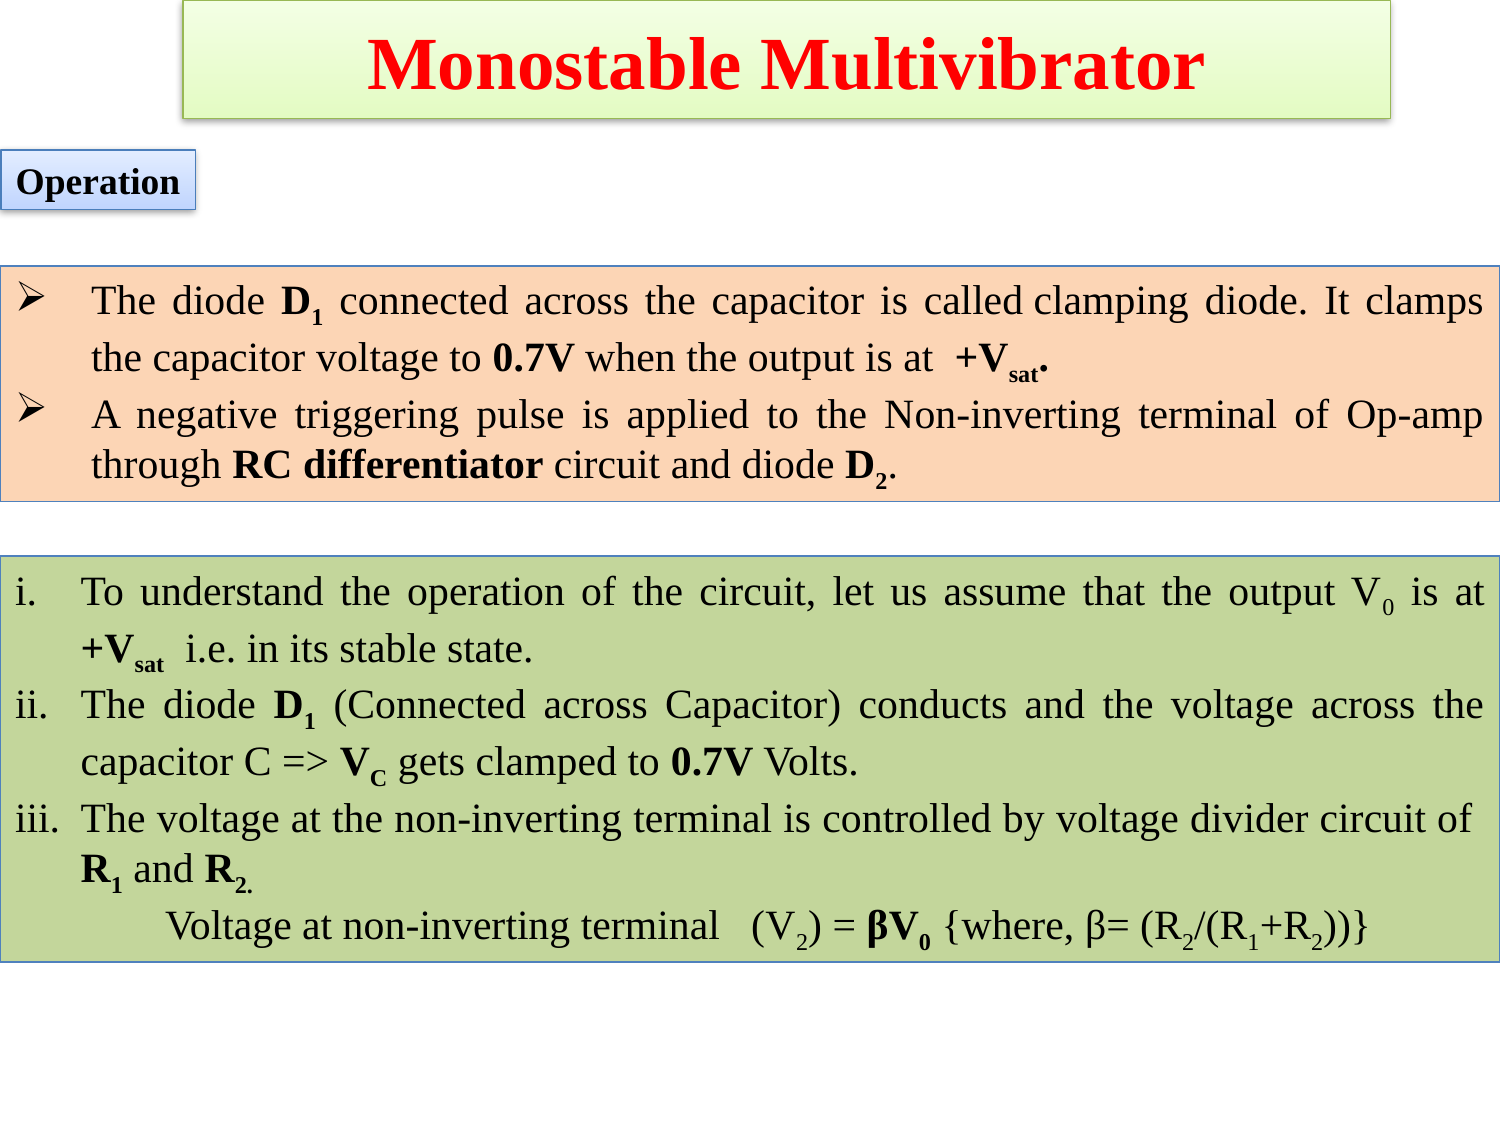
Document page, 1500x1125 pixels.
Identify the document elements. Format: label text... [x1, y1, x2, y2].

text_box To understand the operation of the circuit, let us assume that the output V0 is at +Vsat i.e. in its stable state. The diode D1 (Connected across Capacitor) conducts and the voltage across the capacitor C => VC gets clamped to 0.7V Volts. The voltage at the non-inverting terminal is controlled by voltage divider circuit of R1 and R2. Voltage at non-inverting terminal (V2) = βV0 {where, β= (R2/(R1+R2))} [0, 555, 1500, 963]
text_box Monostable Multivibrator [182, 0, 1391, 119]
text_box Operation [0, 149, 196, 210]
text_box The diode D1 connected across the capacitor is called clamping diode. It clamps the capacitor voltage to 0.7V when the output is at +Vsat. A negative triggering pulse is applied to the Non-inverting terminal of Op-amp through RC differentiator circuit and diode D2. [0, 265, 1500, 502]
